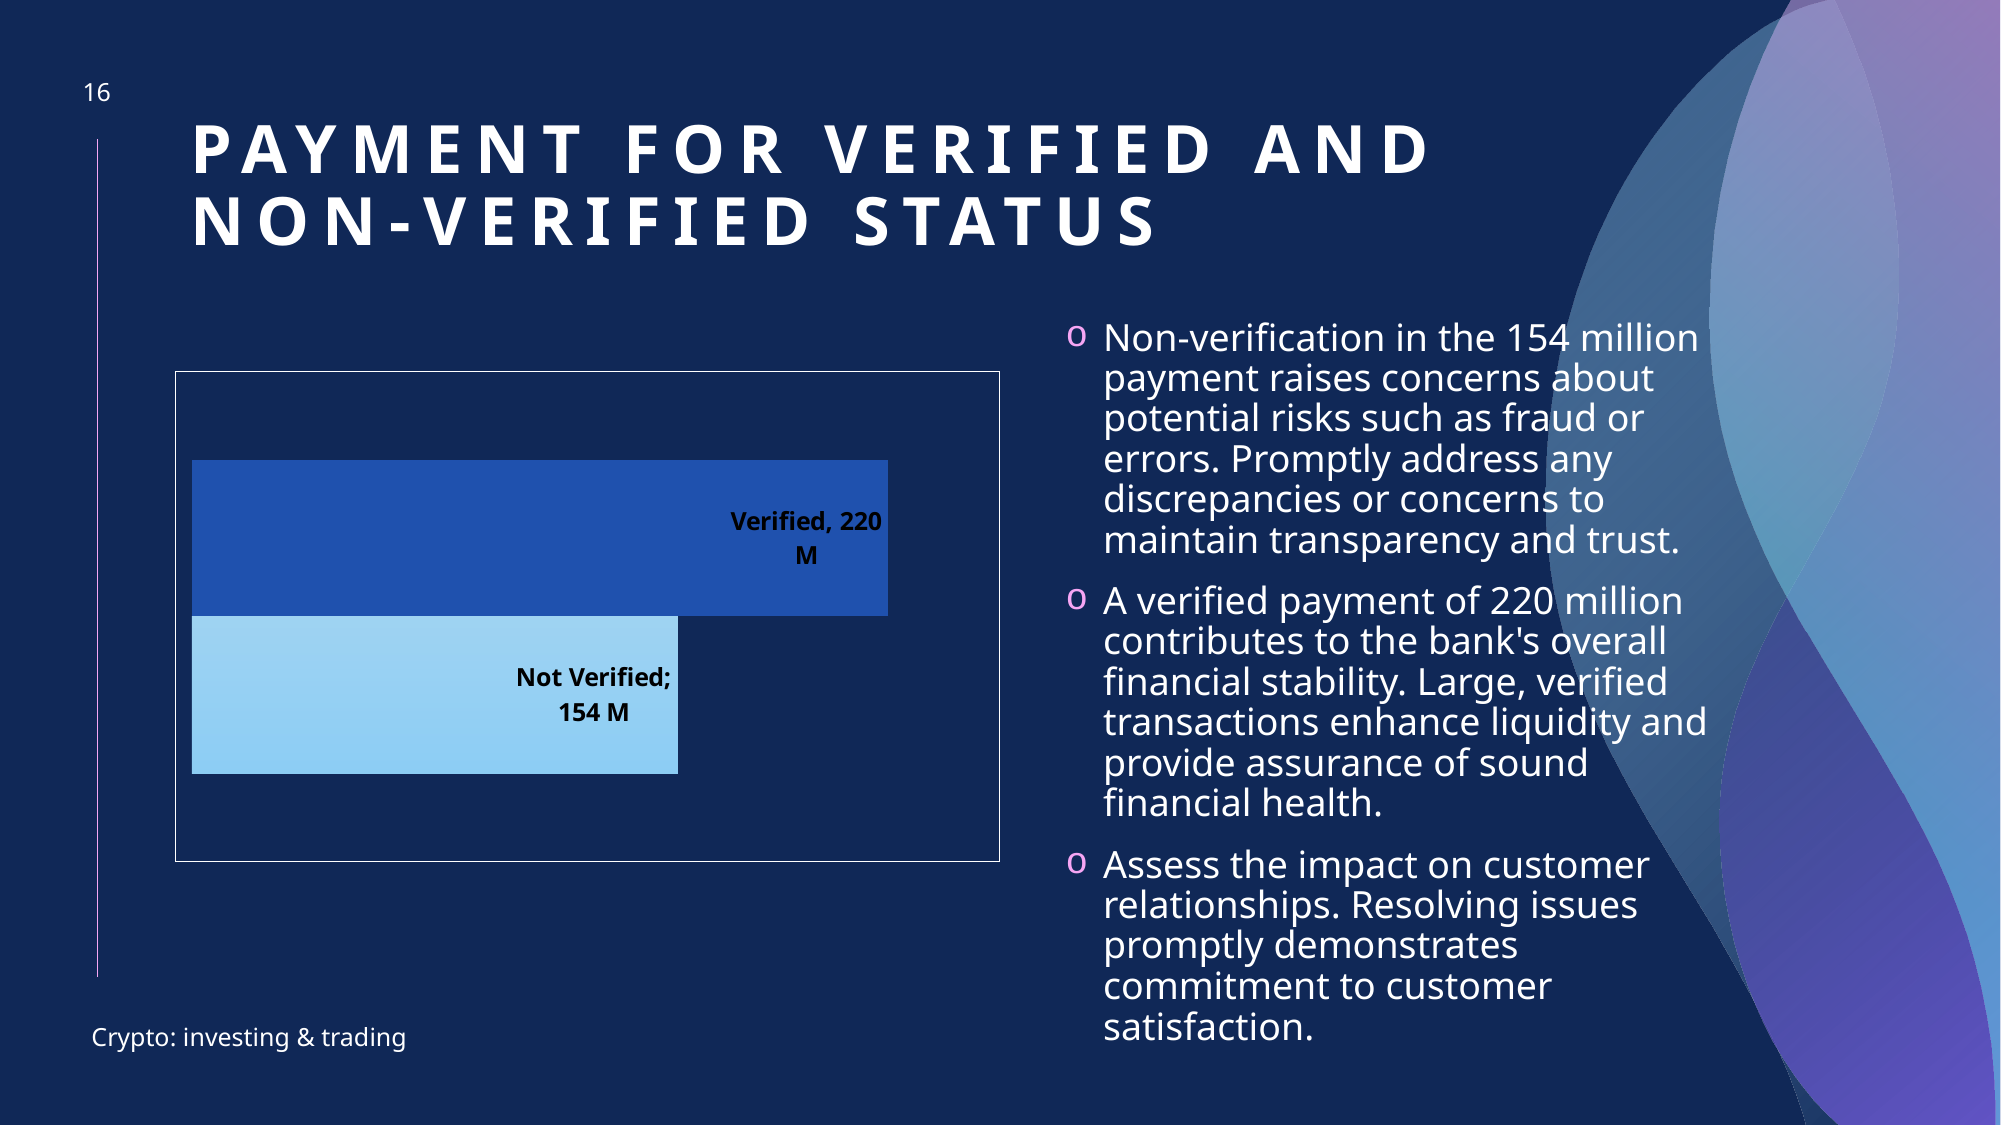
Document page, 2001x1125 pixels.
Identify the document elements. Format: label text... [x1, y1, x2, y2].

title Payment for verified and non-verified status [175, 118, 1544, 268]
list Non-verification in the 154 million payment raises concerns about potential risks such as fraud or errors. Promptly address any discrepancies or concerns to maintain transparency and trust. A verified payment of 220 million contributes to the bank's overall financial stability. Large, verified transactions enhance liquidity and provide assurance of sound financial health. Assess the impact on customer relationships. Resolving issues promptly demonstrates commitment to customer satisfaction. [1050, 311, 1738, 1007]
footer Crypto: investing & trading [76, 1015, 459, 1061]
slide_number 16 [53, 67, 140, 119]
chart [175, 371, 1000, 862]
